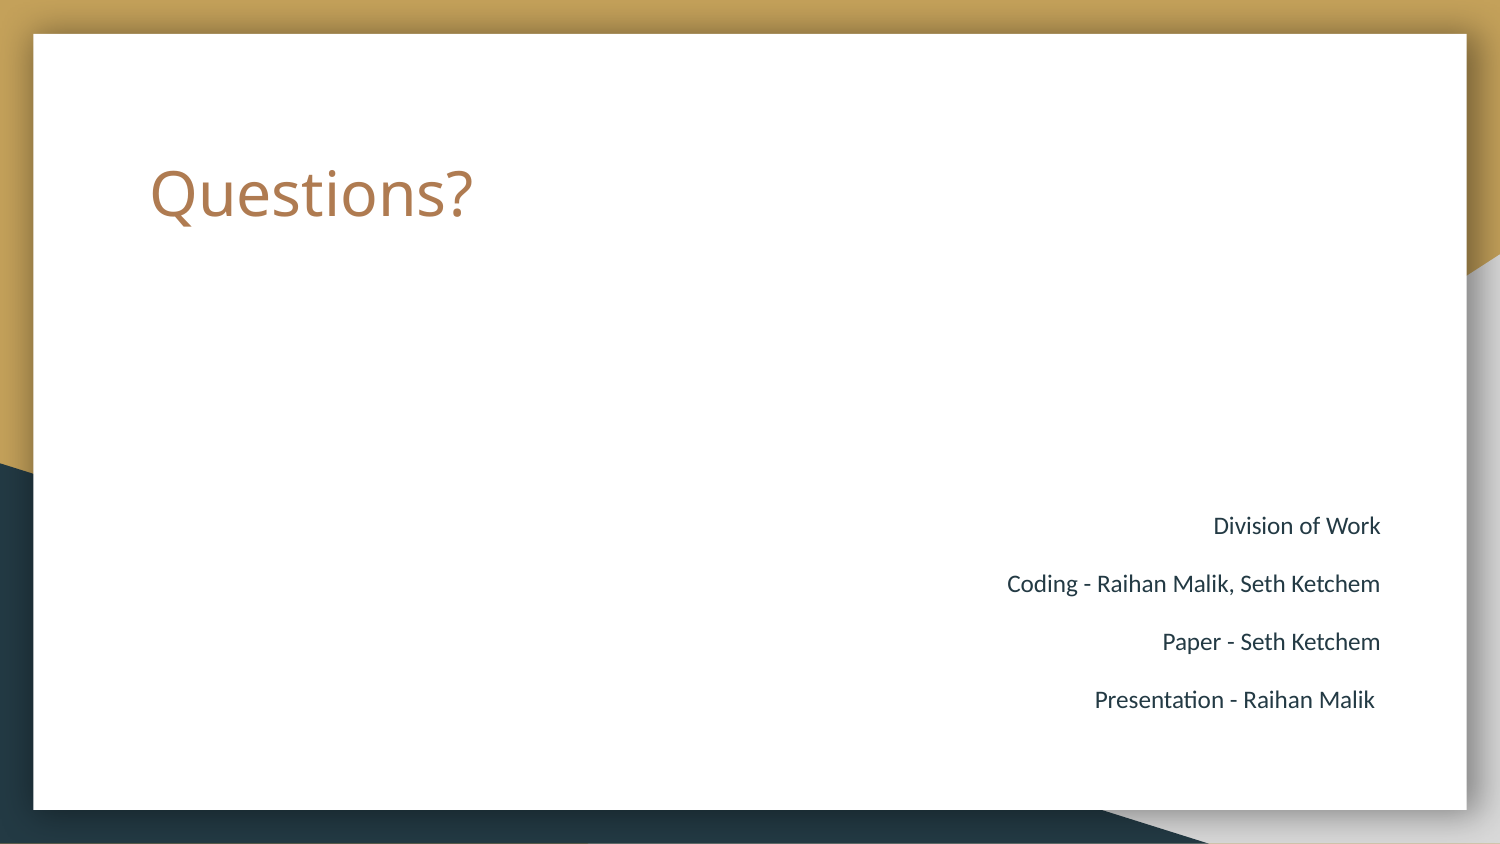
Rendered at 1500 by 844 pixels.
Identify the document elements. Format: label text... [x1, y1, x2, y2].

title Questions? [134, 138, 743, 366]
list Division of Work Coding - Raihan Malik, Seth Ketchem Paper - Seth Ketchem Presentation - Raihan Malik [787, 490, 1396, 729]
